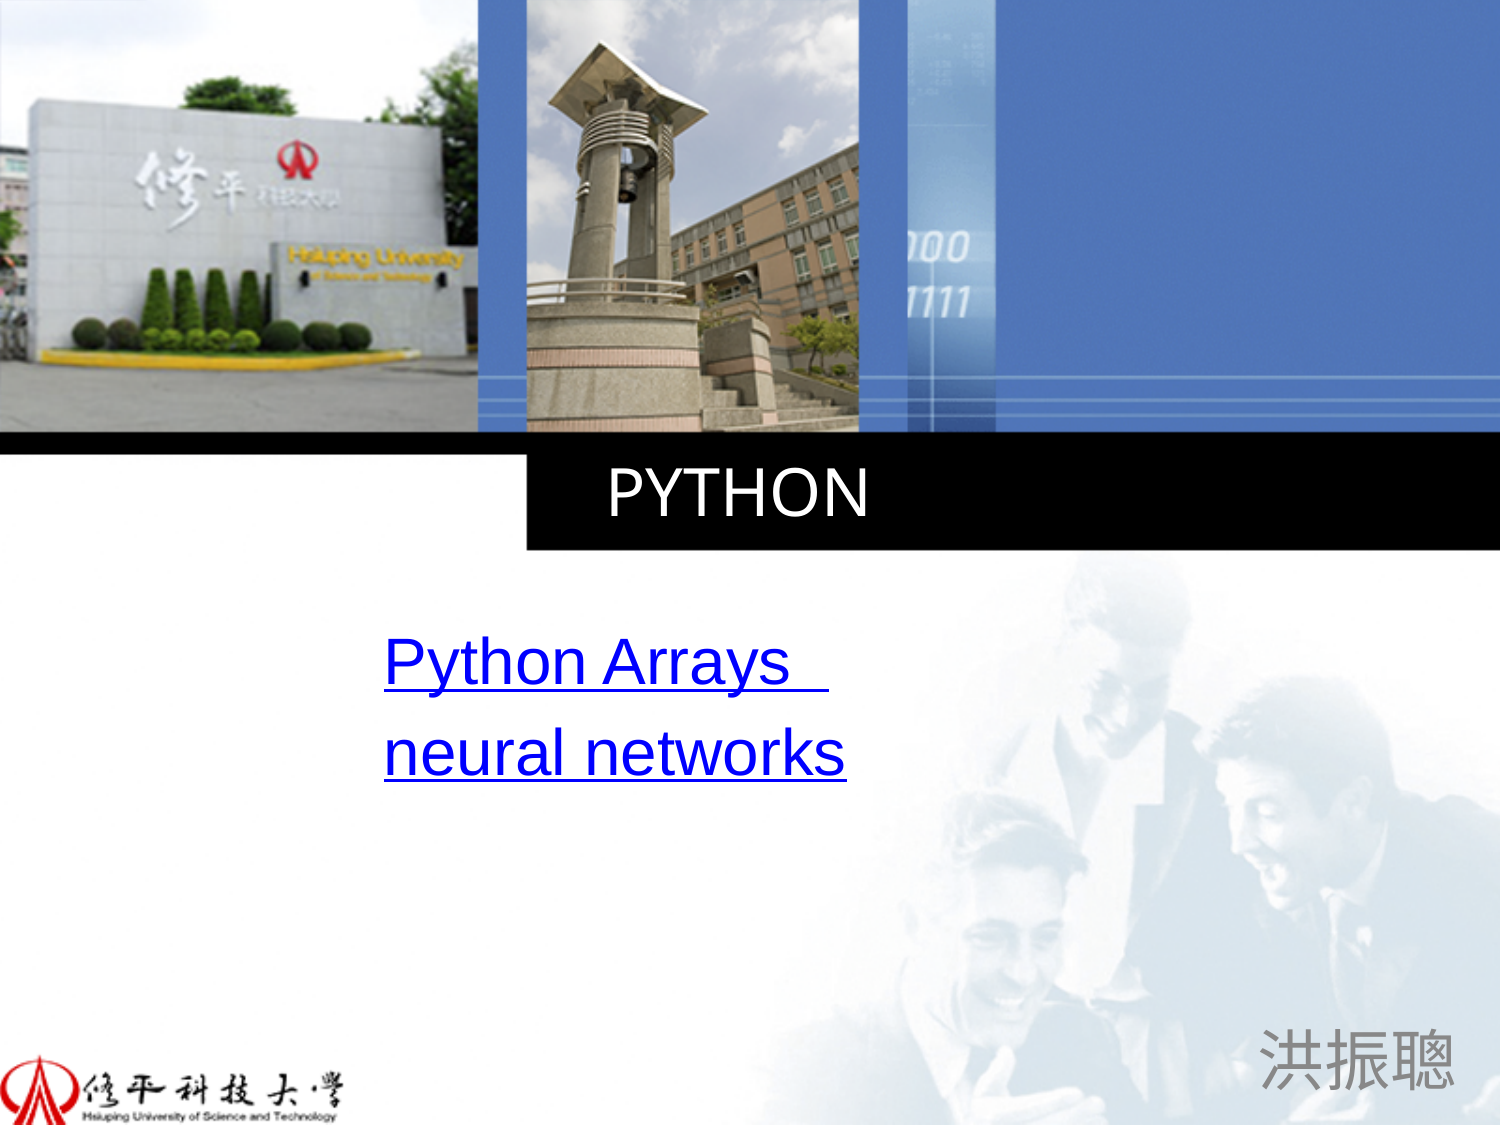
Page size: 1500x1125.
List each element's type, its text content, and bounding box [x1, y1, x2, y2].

text_box PYTHON [590, 441, 1269, 537]
subtitle 洪振聰 [832, 1011, 1500, 1125]
title Python Arrays neural networks [368, 577, 1500, 819]
picture [0, 0, 1500, 1125]
